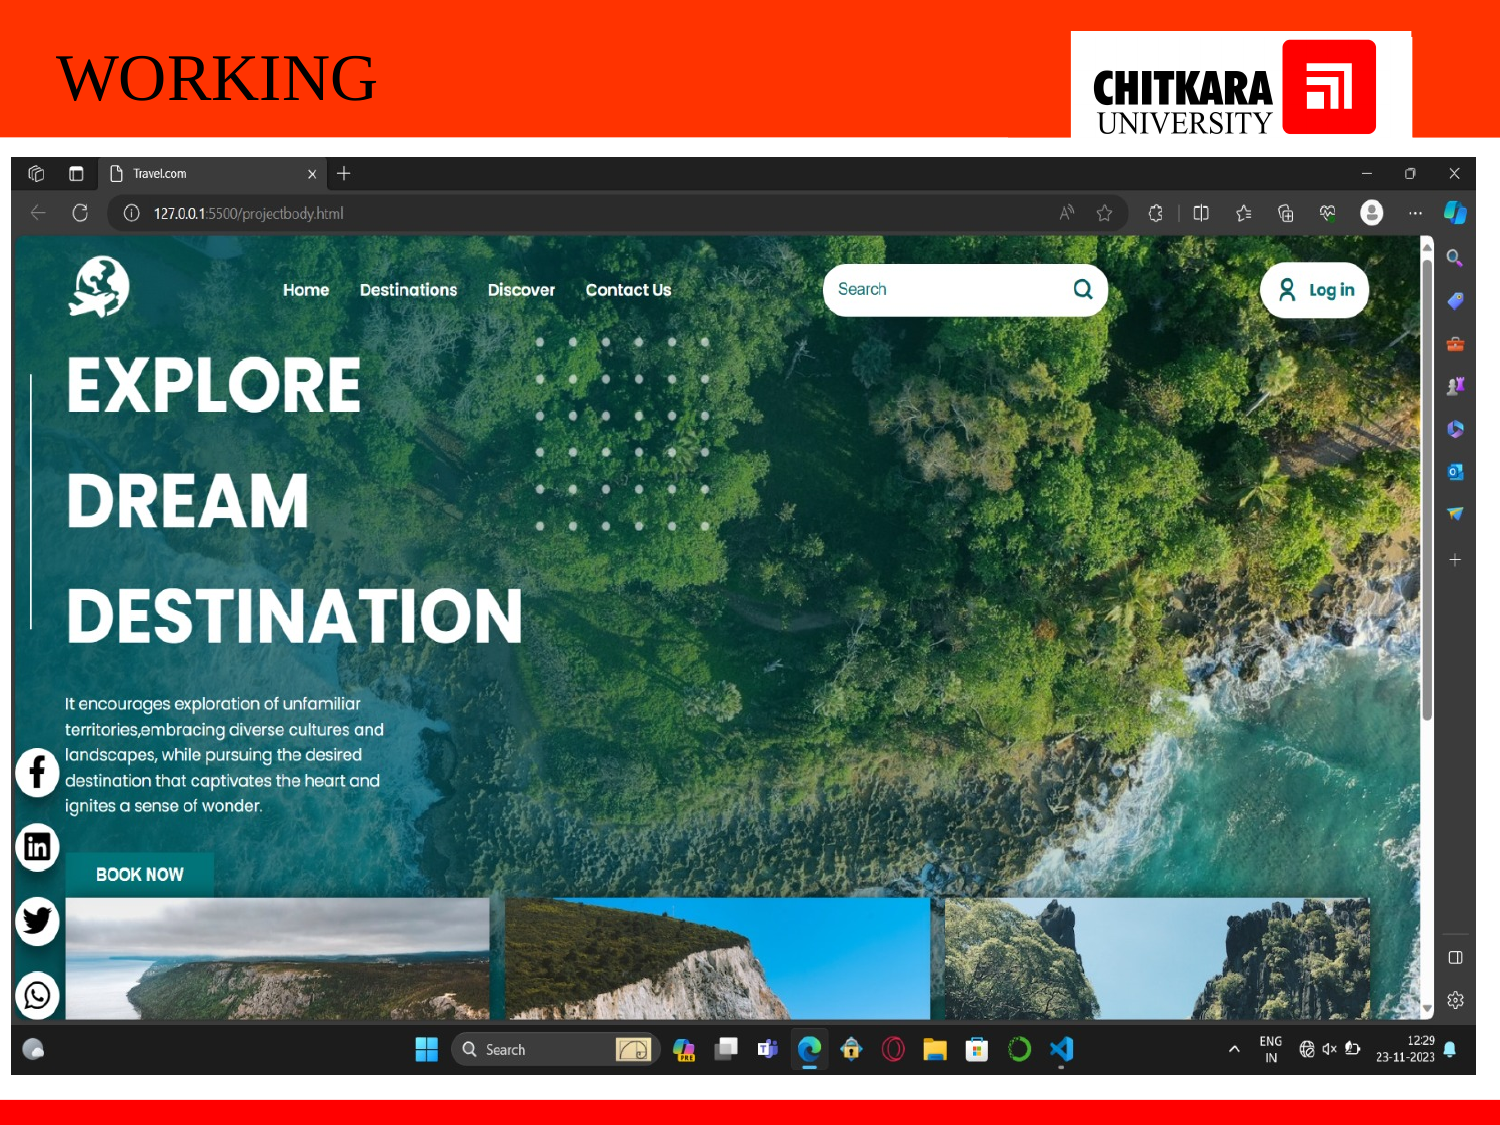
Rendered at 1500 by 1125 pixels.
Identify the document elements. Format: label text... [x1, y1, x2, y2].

picture [1074, 37, 1391, 138]
text_box WORKING [41, 26, 774, 122]
picture [11, 156, 1477, 1075]
